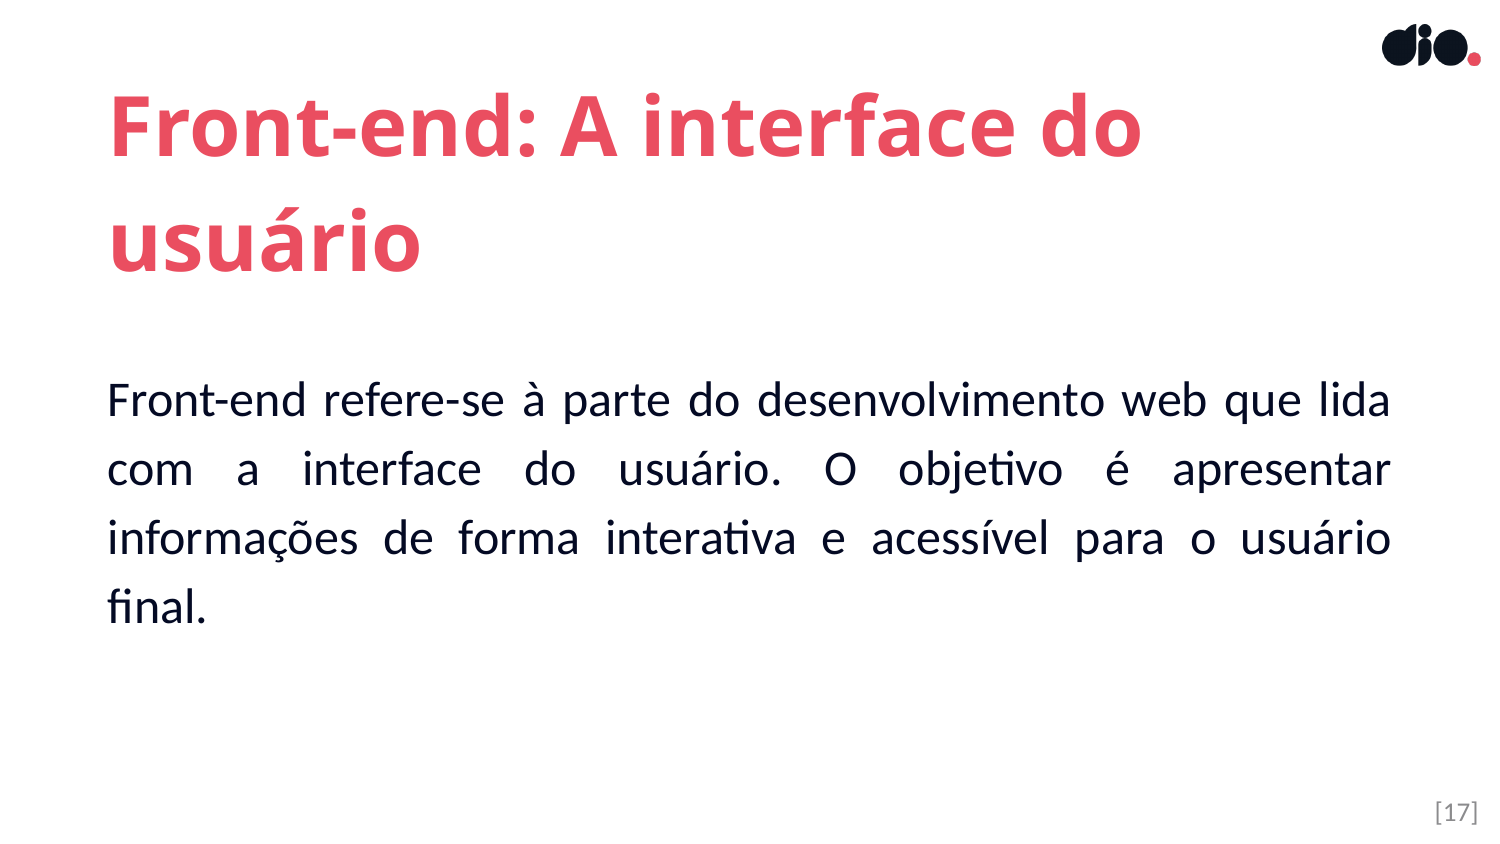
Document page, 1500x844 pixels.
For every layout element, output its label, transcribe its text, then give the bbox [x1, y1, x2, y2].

slide_number [17] [1403, 779, 1494, 844]
picture [1382, 24, 1481, 66]
text_box Front-end: A interface do usuário [92, 104, 1408, 243]
text_box Front-end refere-se à parte do desenvolvimento web que lida com a interface do usuário. O objetivo é apresentar informações de forma interativa e acessível para o usuário final. [92, 243, 1408, 749]
